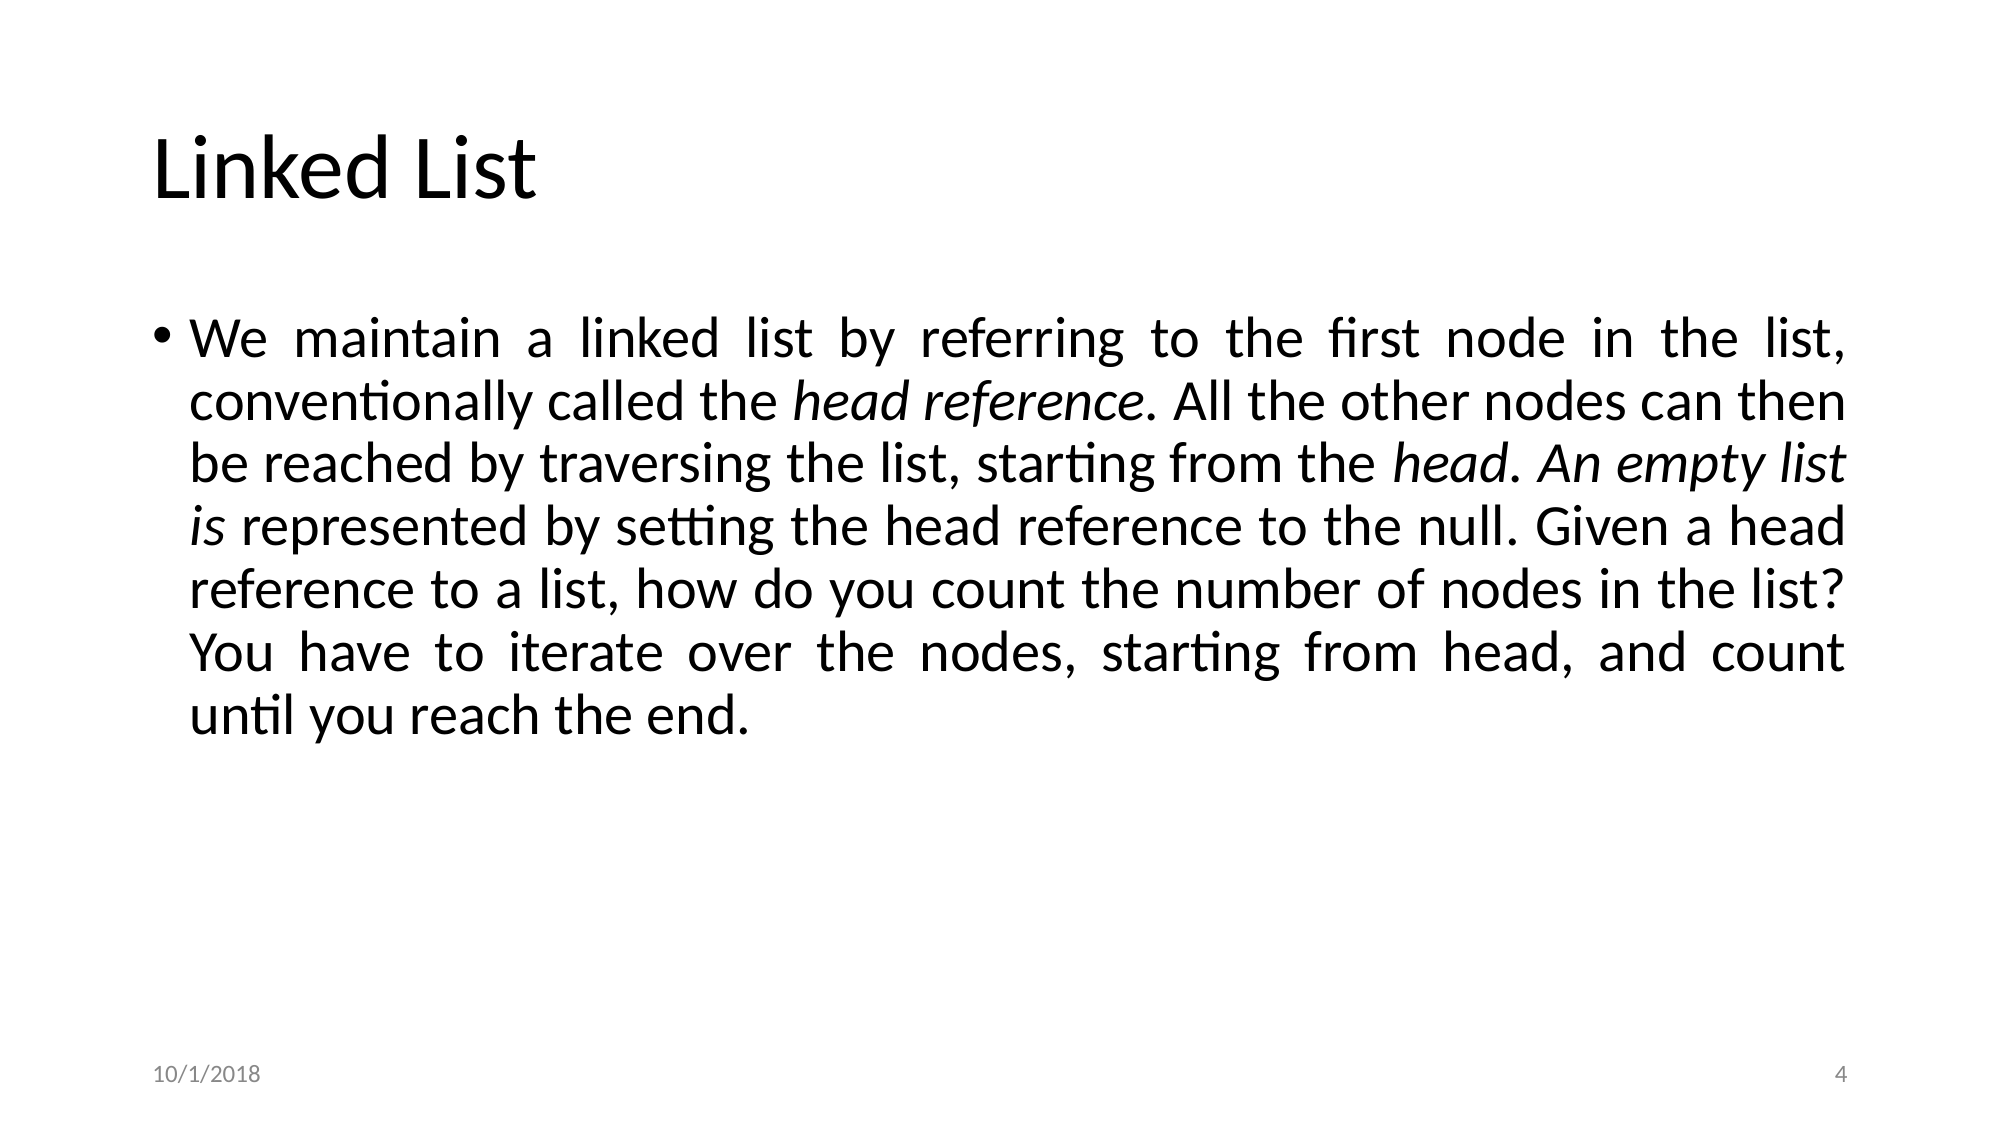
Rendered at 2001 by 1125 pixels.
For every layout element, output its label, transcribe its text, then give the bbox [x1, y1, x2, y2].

slide_number ‹#› [1412, 1042, 1863, 1103]
title Linked List [137, 59, 1863, 278]
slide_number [137, 1042, 588, 1103]
list We maintain a linked list by referring to the first node in the list, conventionally called the head reference. All the other nodes can then be reached by traversing the list, starting from the head. An empty list is represented by setting the head reference to the null. Given a head reference to a list, how do you count the number of nodes in the list? You have to iterate over the nodes, starting from head, and count until you reach the end. [137, 299, 1863, 1014]
